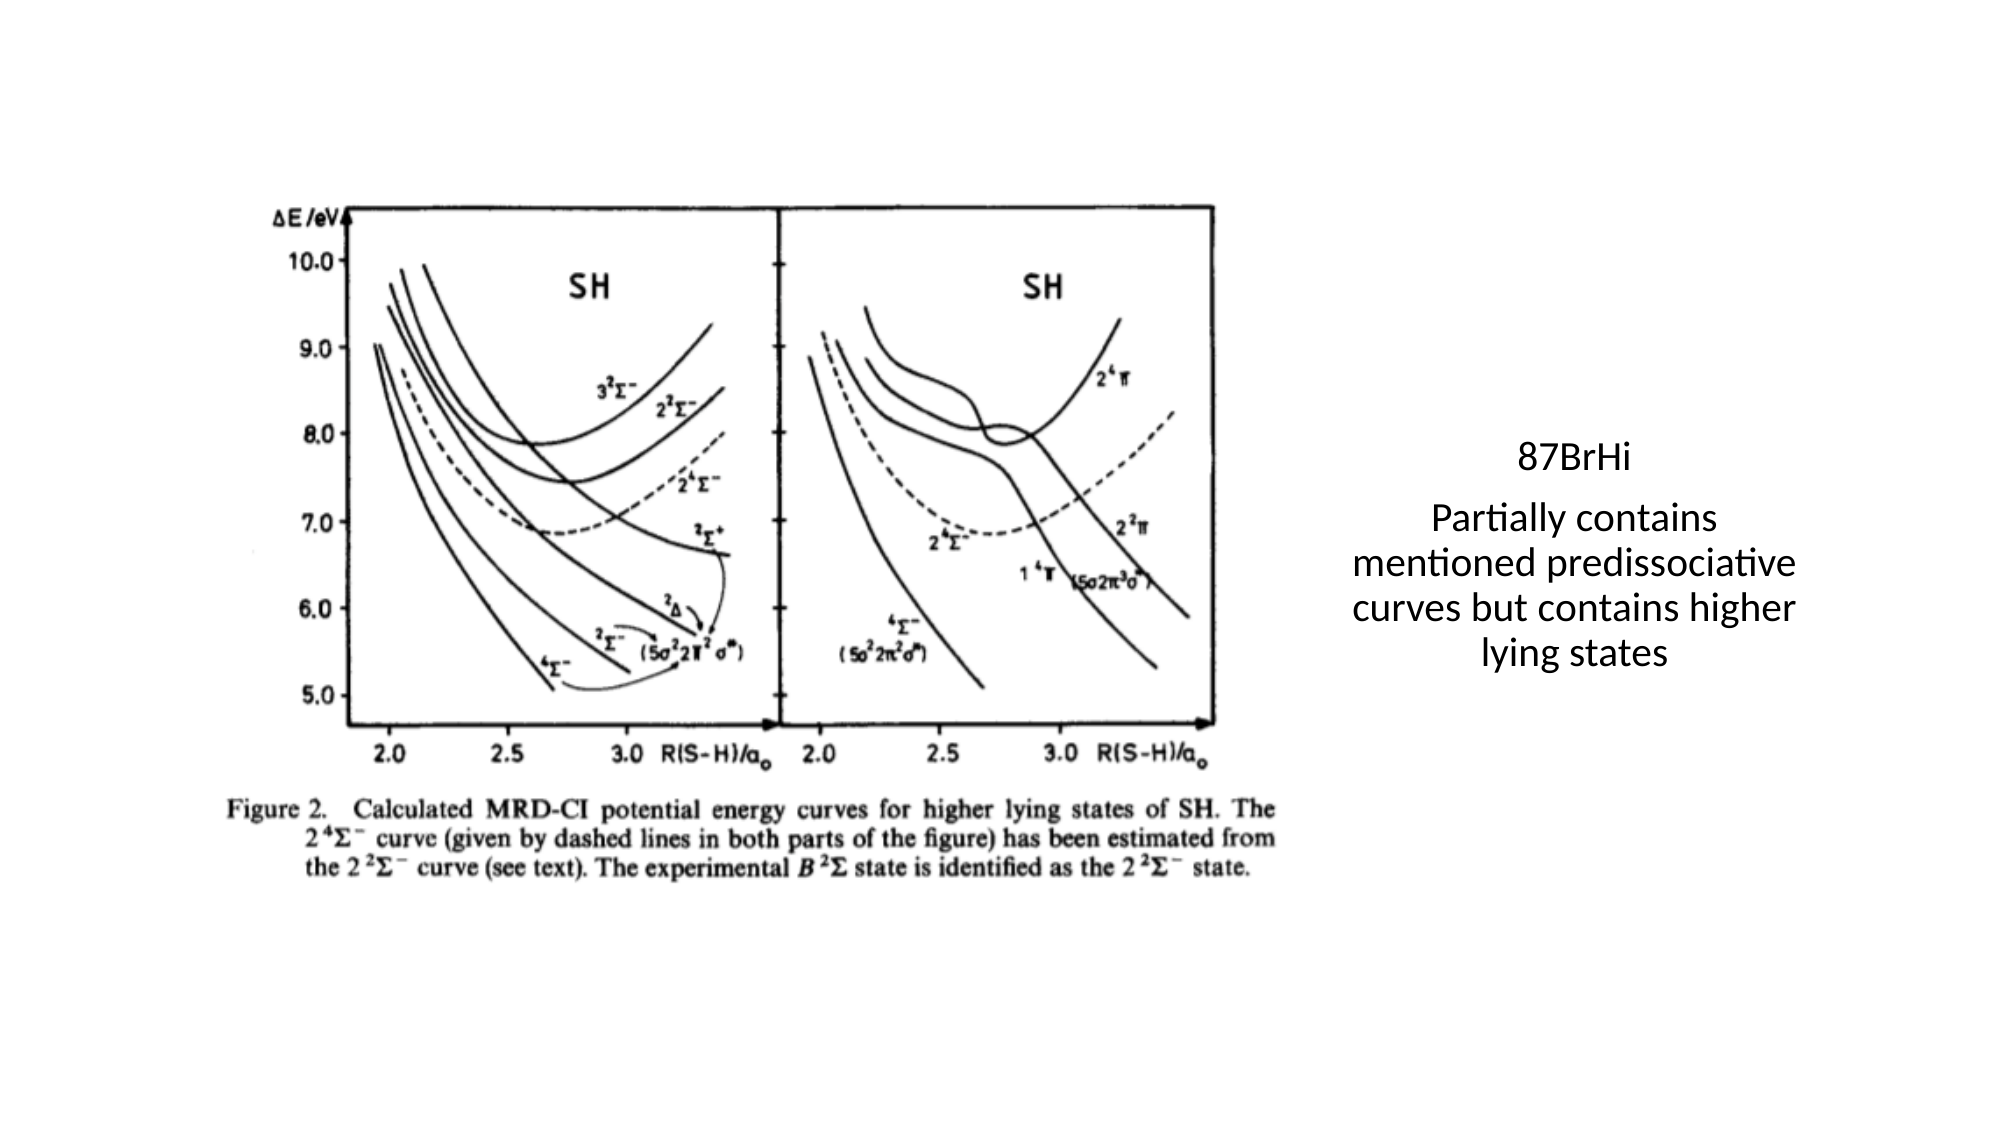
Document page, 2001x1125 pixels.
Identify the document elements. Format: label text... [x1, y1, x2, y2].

subtitle 87BrHi Partially contains mentioned predissociative curves but contains higher lying states [1335, 426, 1814, 699]
picture [186, 178, 1308, 906]
